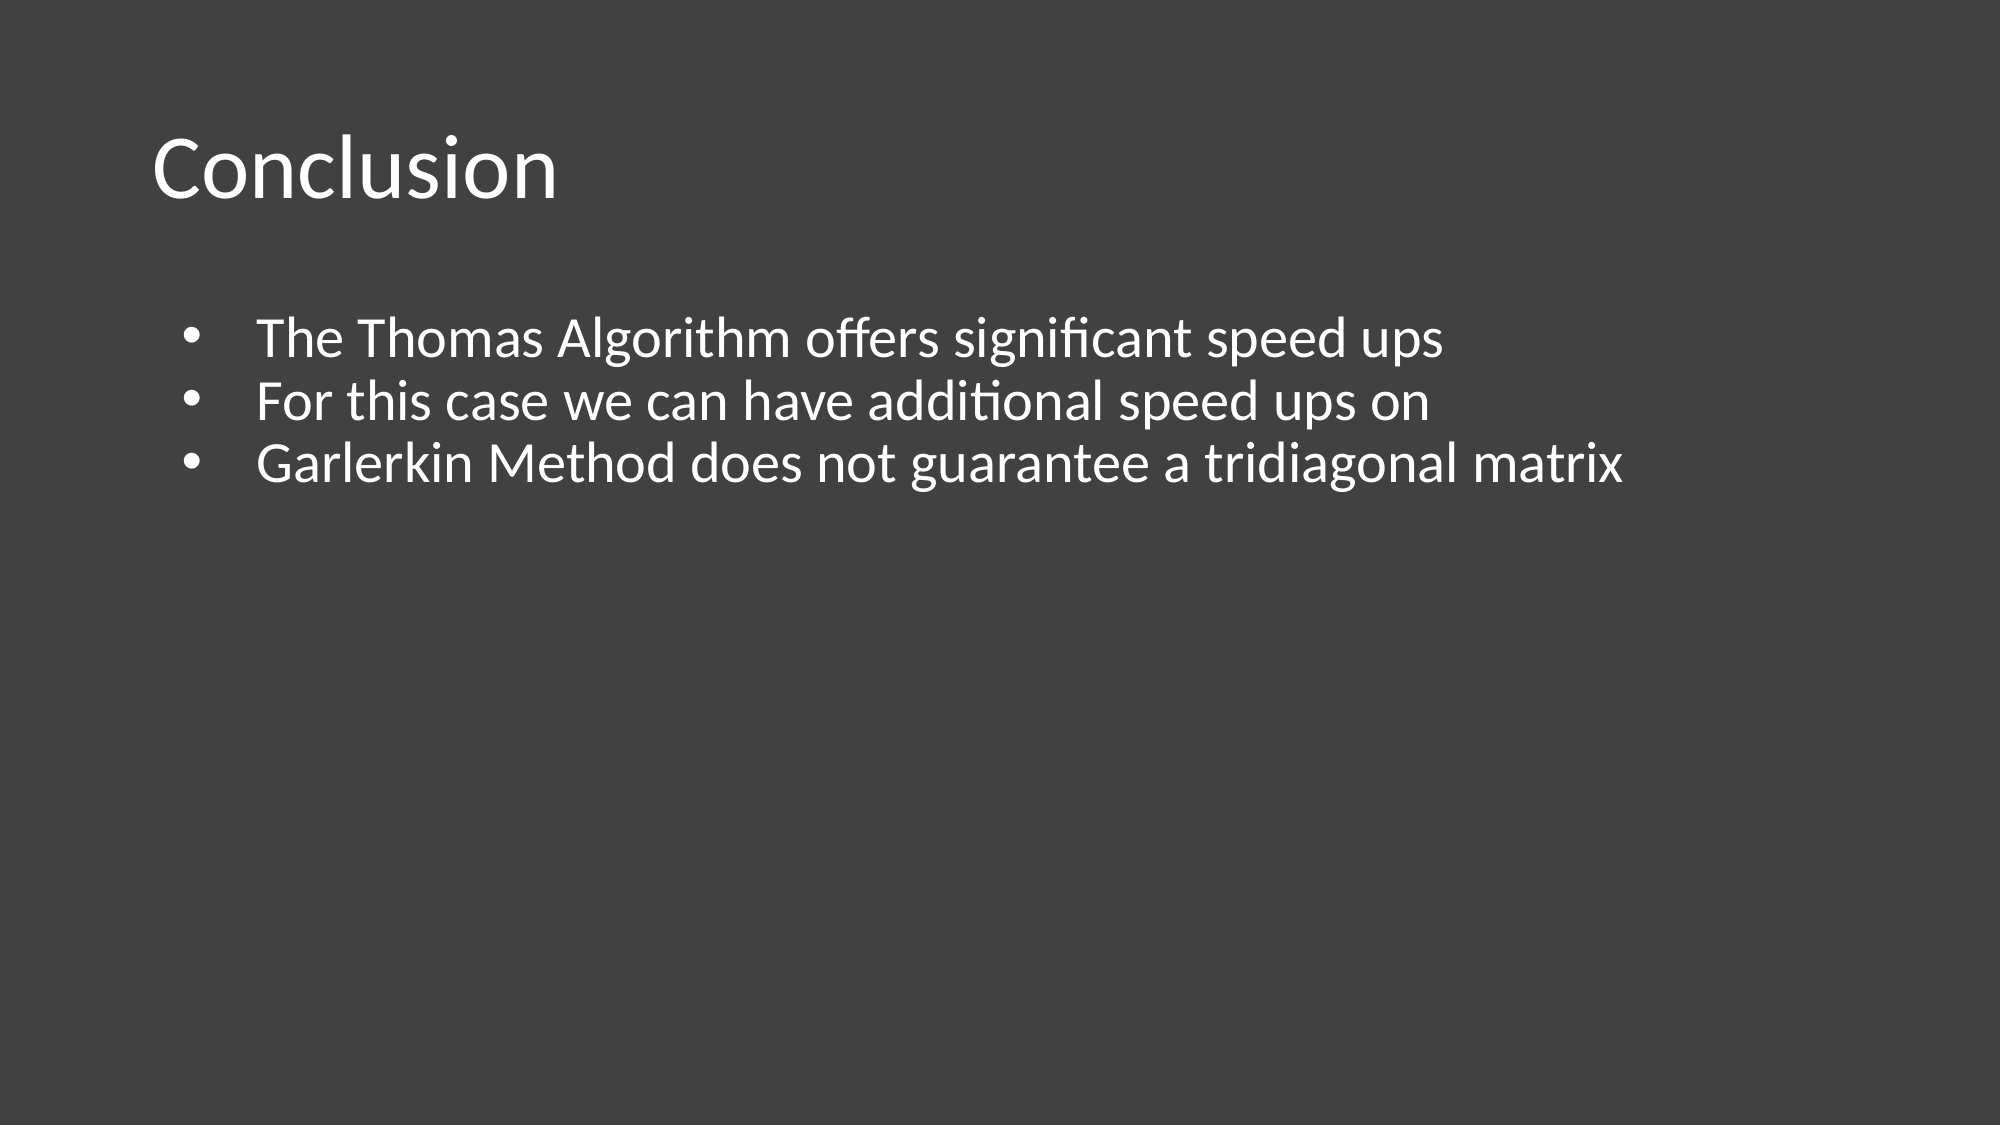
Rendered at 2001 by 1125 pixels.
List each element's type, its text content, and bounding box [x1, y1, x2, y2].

title Conclusion [137, 59, 1863, 278]
